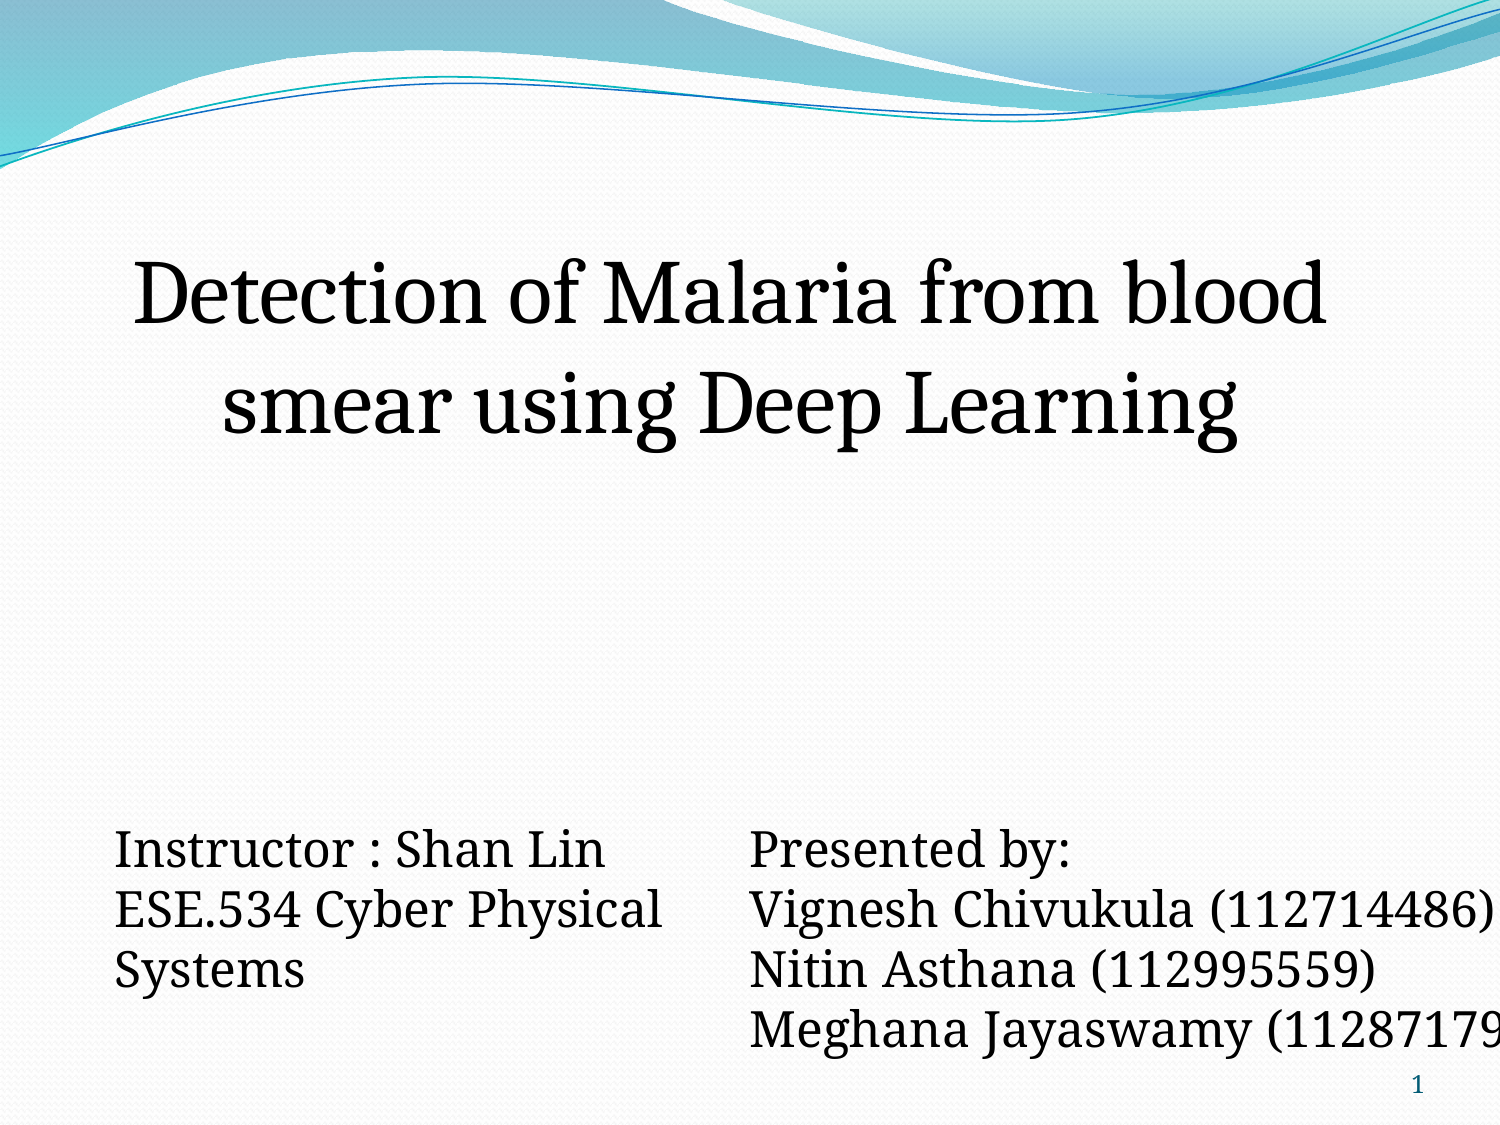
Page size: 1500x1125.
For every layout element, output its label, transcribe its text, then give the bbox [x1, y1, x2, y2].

text_box Presented by: Vignesh Chivukula (112714486) Nitin Asthana (112995559) Meghana Jayaswamy (112871790) [734, 810, 1500, 1066]
text_box Detection of Malaria from blood smear using Deep Learning [87, 224, 1376, 525]
slide_number 1 [1299, 1042, 1425, 1103]
text_box Instructor : Shan Lin ESE.534 Cyber Physical Systems [100, 810, 700, 1111]
